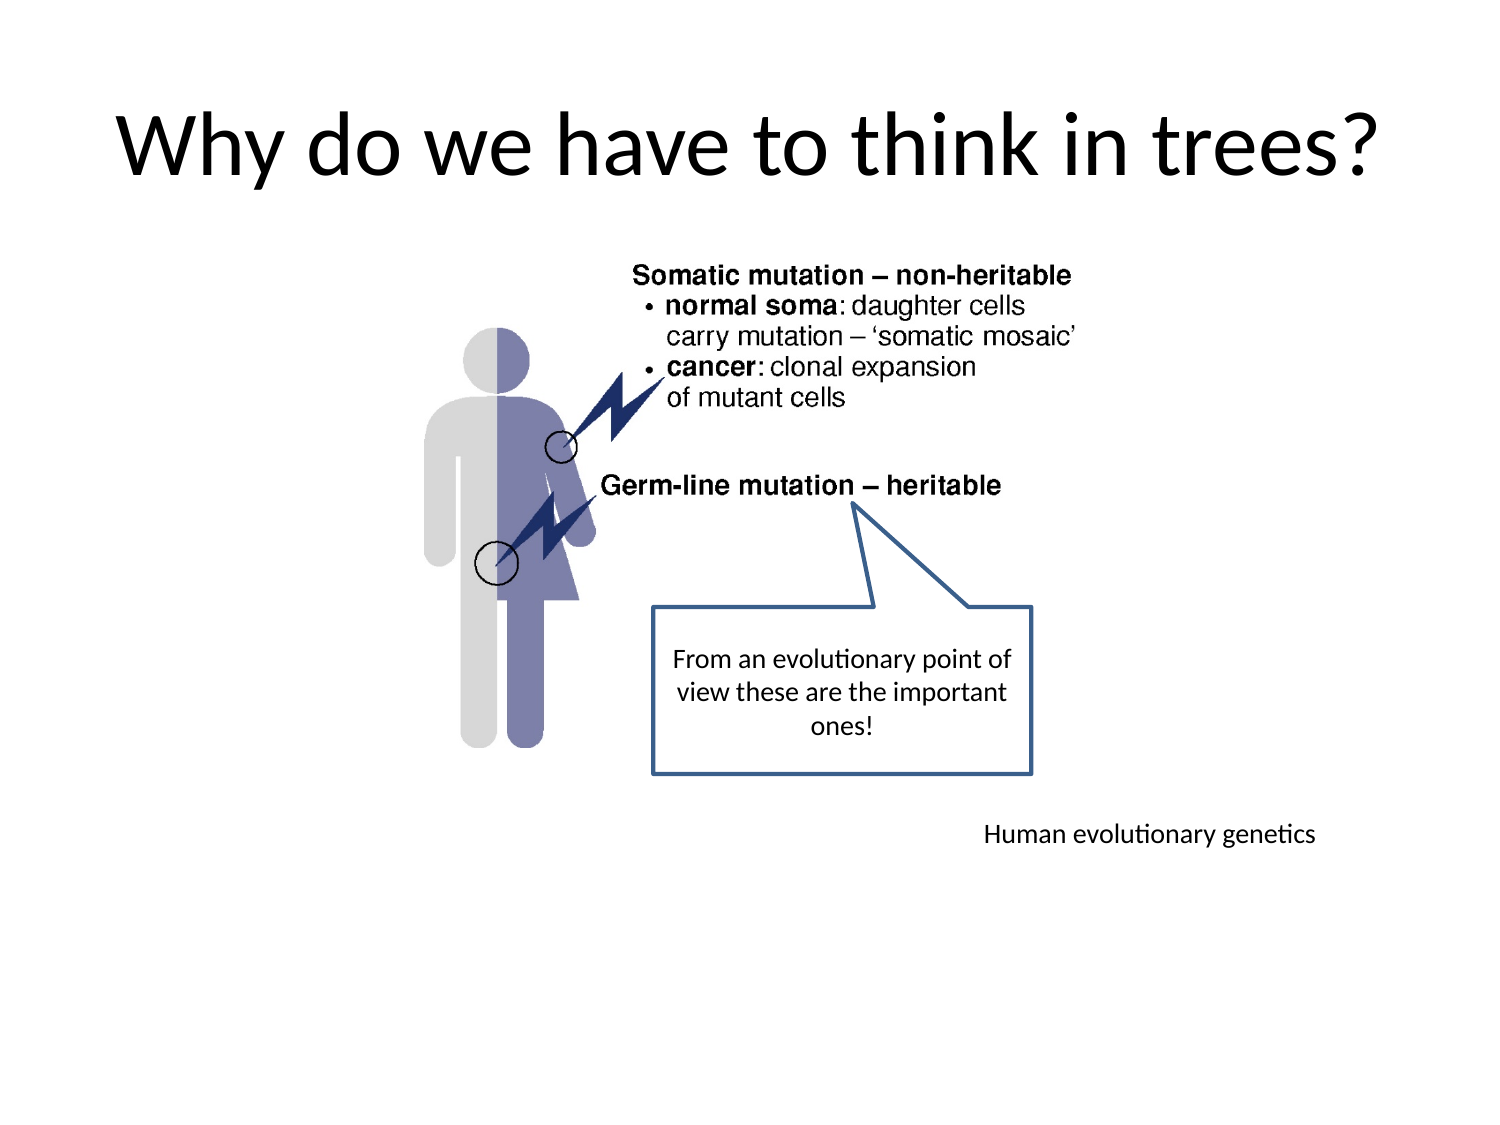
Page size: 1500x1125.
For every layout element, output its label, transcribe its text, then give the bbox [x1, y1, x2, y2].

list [424, 258, 1076, 748]
title Why do we have to think in trees? [75, 45, 1425, 233]
text_box Human evolutionary genetics [969, 807, 1332, 857]
text_box From an evolutionary point of view these are the important ones! [651, 756, 1034, 777]
